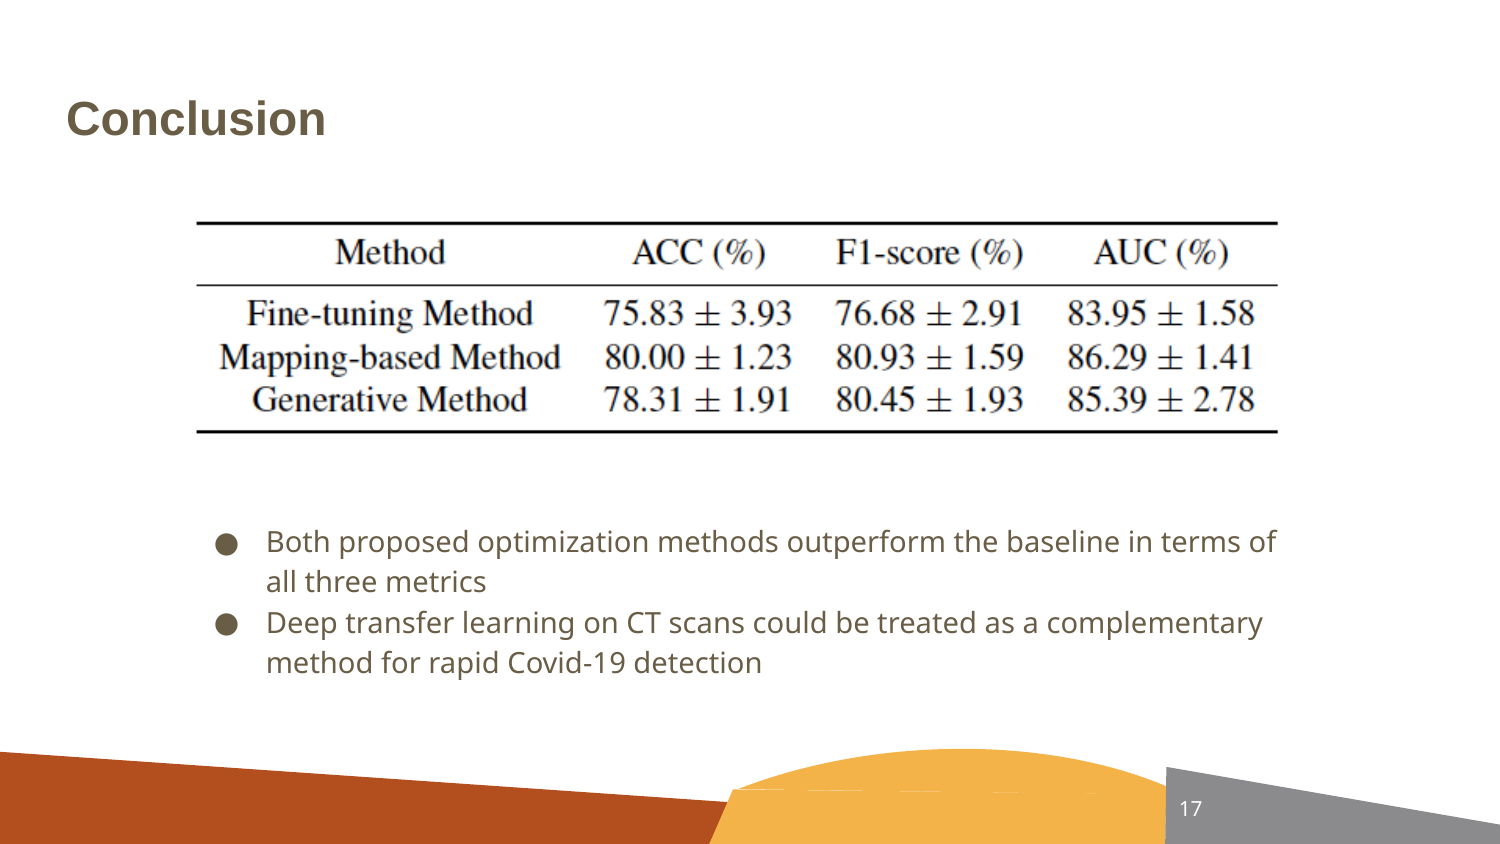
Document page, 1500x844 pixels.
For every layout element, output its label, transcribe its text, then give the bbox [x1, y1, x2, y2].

slide_number ‹#› [1127, 777, 1218, 842]
list Both proposed optimization methods outperform the baseline in terms of all three metrics Deep transfer learning on CT scans could be treated as a complementary method for rapid Covid-19 detection [175, 503, 1294, 694]
title Conclusion [51, 72, 1449, 189]
picture [175, 208, 1325, 454]
